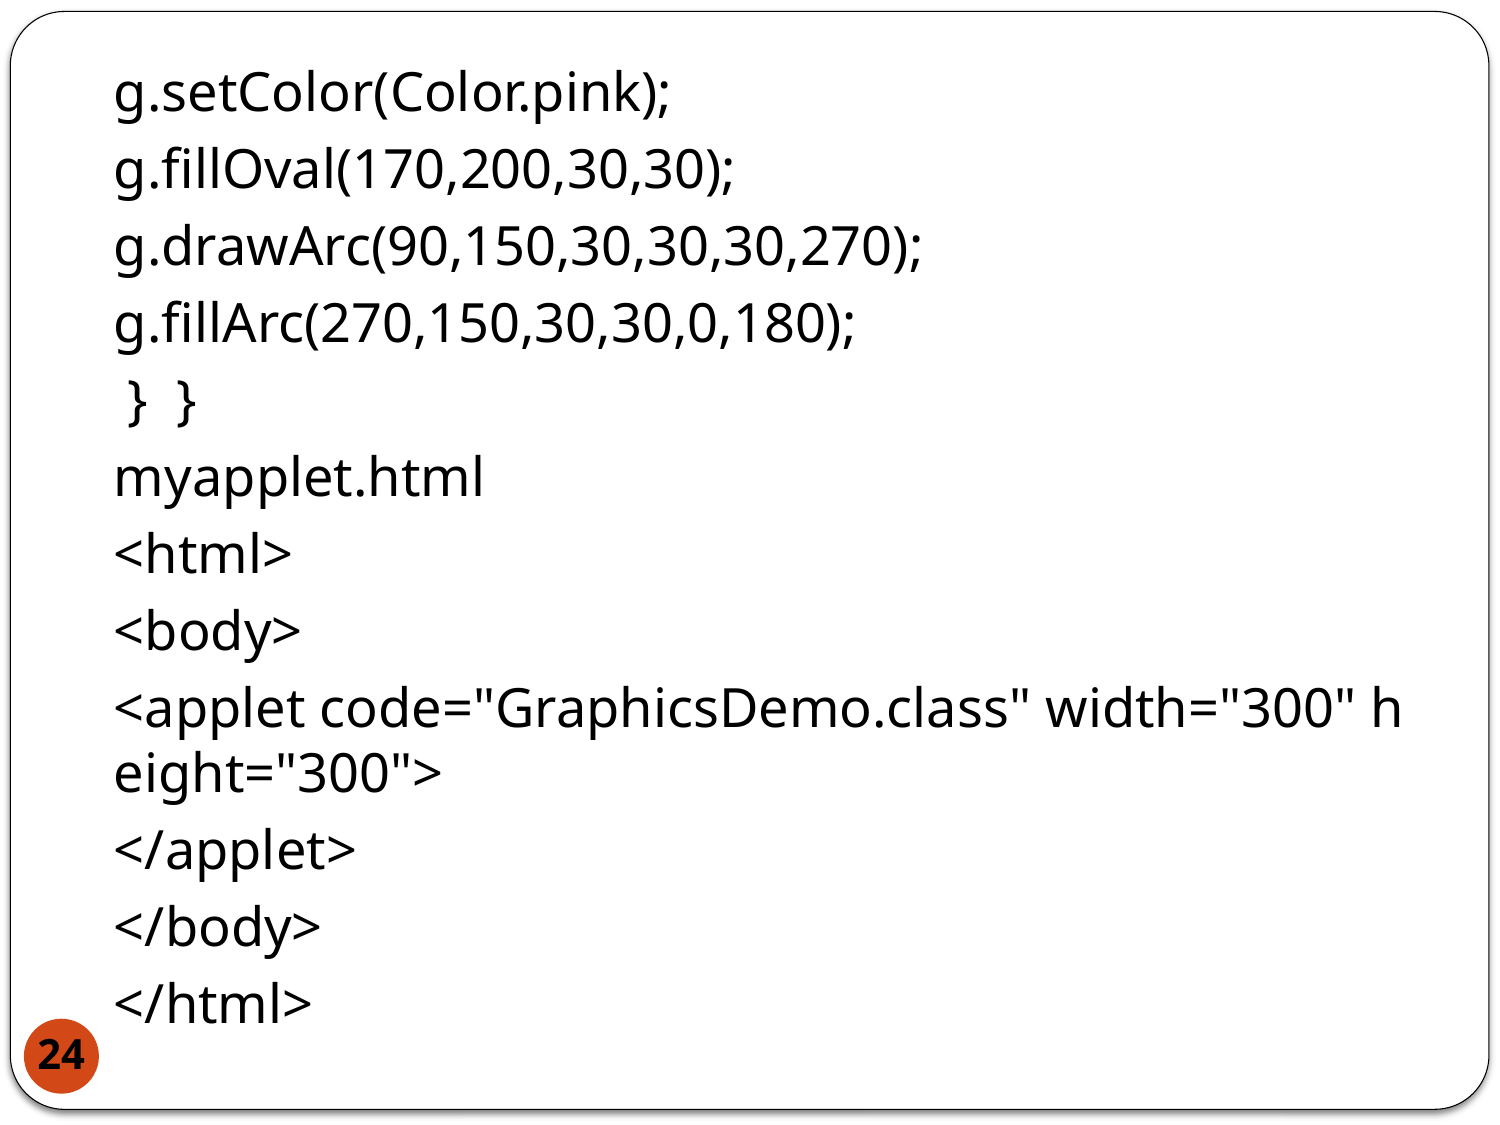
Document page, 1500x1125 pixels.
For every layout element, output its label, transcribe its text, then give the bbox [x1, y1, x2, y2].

slide_number 24 [23, 1018, 99, 1094]
list g.setColor(Color.pink); g.fillOval(170,200,30,30); g.drawArc(90,150,30,30,30,270); g.fillArc(270,150,30,30,0,180); } } myapplet.html <html> <body> <applet code="GraphicsDemo.class" width="300" height="300"> </applet> </body> </html> [98, 49, 1426, 1063]
